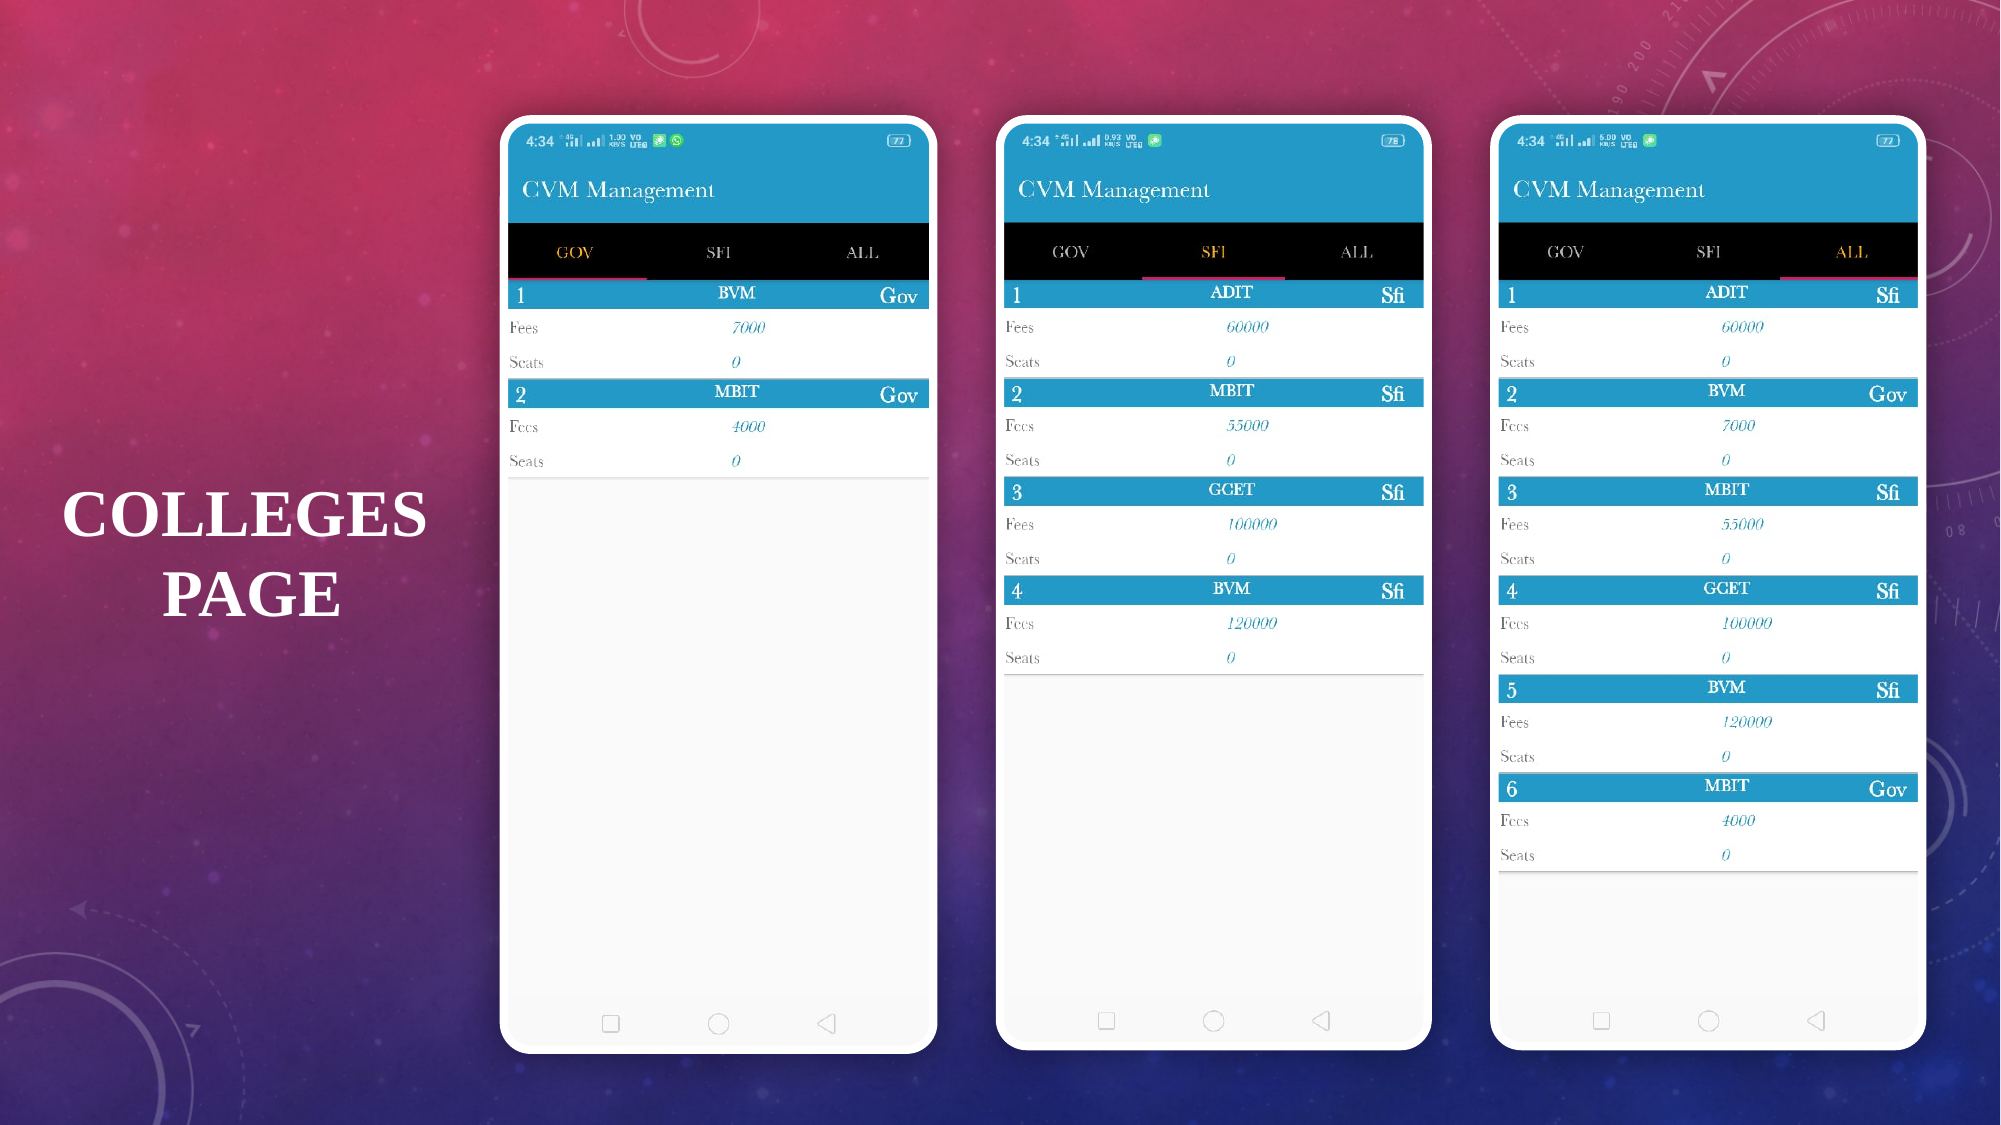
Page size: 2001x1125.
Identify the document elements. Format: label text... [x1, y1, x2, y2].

picture [0, 0, 2001, 1125]
title COLLEGES PAGE [0, 464, 472, 635]
